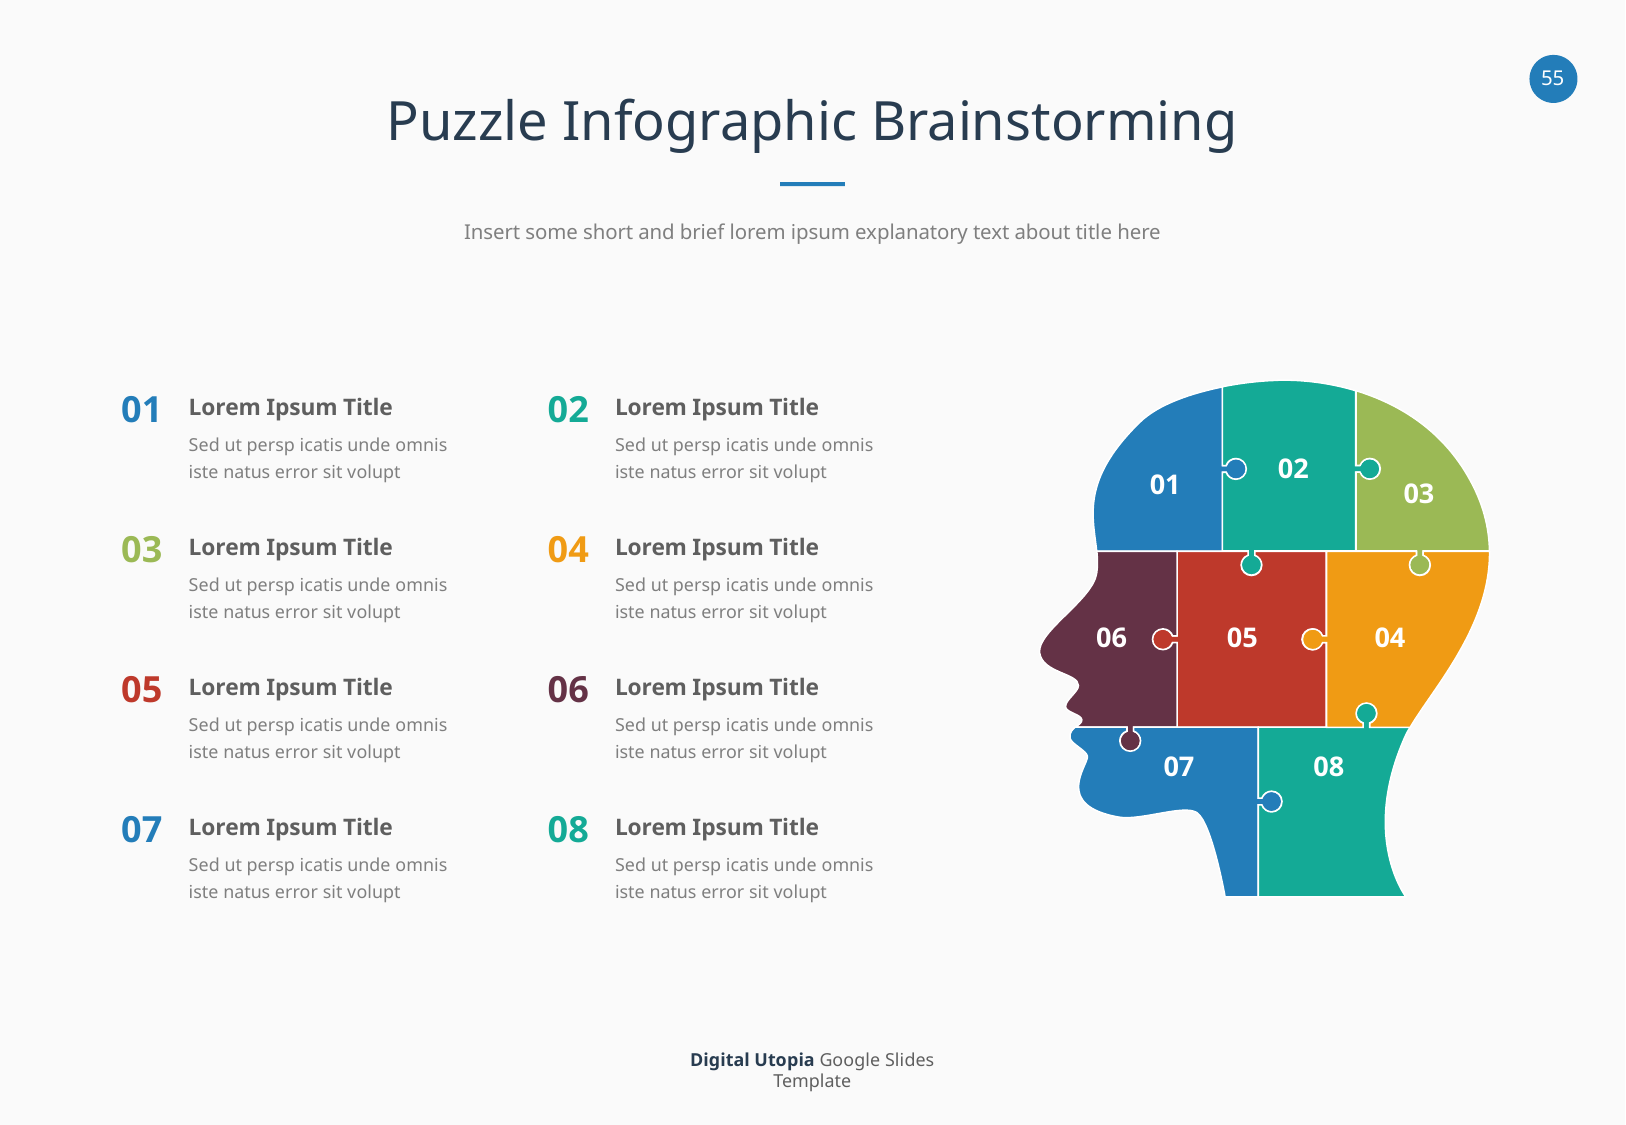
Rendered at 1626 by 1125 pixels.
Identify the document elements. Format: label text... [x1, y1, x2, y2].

text_box Sed ut persp icatis unde omnis iste natus error sit volupt [188, 428, 462, 483]
text_box 04 [547, 526, 593, 571]
text_box Lorem Ipsum Title [188, 672, 462, 701]
text_box Sed ut persp icatis unde omnis iste natus error sit volupt [615, 848, 888, 903]
text_box 03 [121, 526, 167, 571]
text_box Sed ut persp icatis unde omnis iste natus error sit volupt [615, 568, 888, 623]
text_box Sed ut persp icatis unde omnis iste natus error sit volupt [615, 428, 888, 483]
text_box 06 [547, 666, 593, 711]
text_box Sed ut persp icatis unde omnis iste natus error sit volupt [615, 708, 888, 763]
text_box 02 [547, 386, 593, 431]
text_box Lorem Ipsum Title [615, 812, 888, 841]
text_box 01 [121, 386, 167, 431]
text_box Lorem Ipsum Title [188, 392, 462, 421]
text_box 05 [121, 666, 167, 711]
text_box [1039, 379, 1490, 897]
text_box Lorem Ipsum Title [188, 812, 462, 841]
text_box Sed ut persp icatis unde omnis iste natus error sit volupt [188, 708, 462, 763]
text_box 08 [547, 806, 593, 851]
text_box 07 [121, 806, 167, 851]
text_box Sed ut persp icatis unde omnis iste natus error sit volupt [188, 568, 462, 623]
text_box Lorem Ipsum Title [615, 392, 888, 421]
text_box Lorem Ipsum Title [615, 532, 888, 561]
text_box Lorem Ipsum Title [615, 672, 888, 701]
list Puzzle Infographic Brainstorming [121, 86, 1504, 159]
list Insert some short and brief lorem ipsum explanatory text about title here [121, 219, 1504, 250]
text_box Lorem Ipsum Title [188, 532, 462, 561]
text_box Sed ut persp icatis unde omnis iste natus error sit volupt [188, 848, 462, 903]
